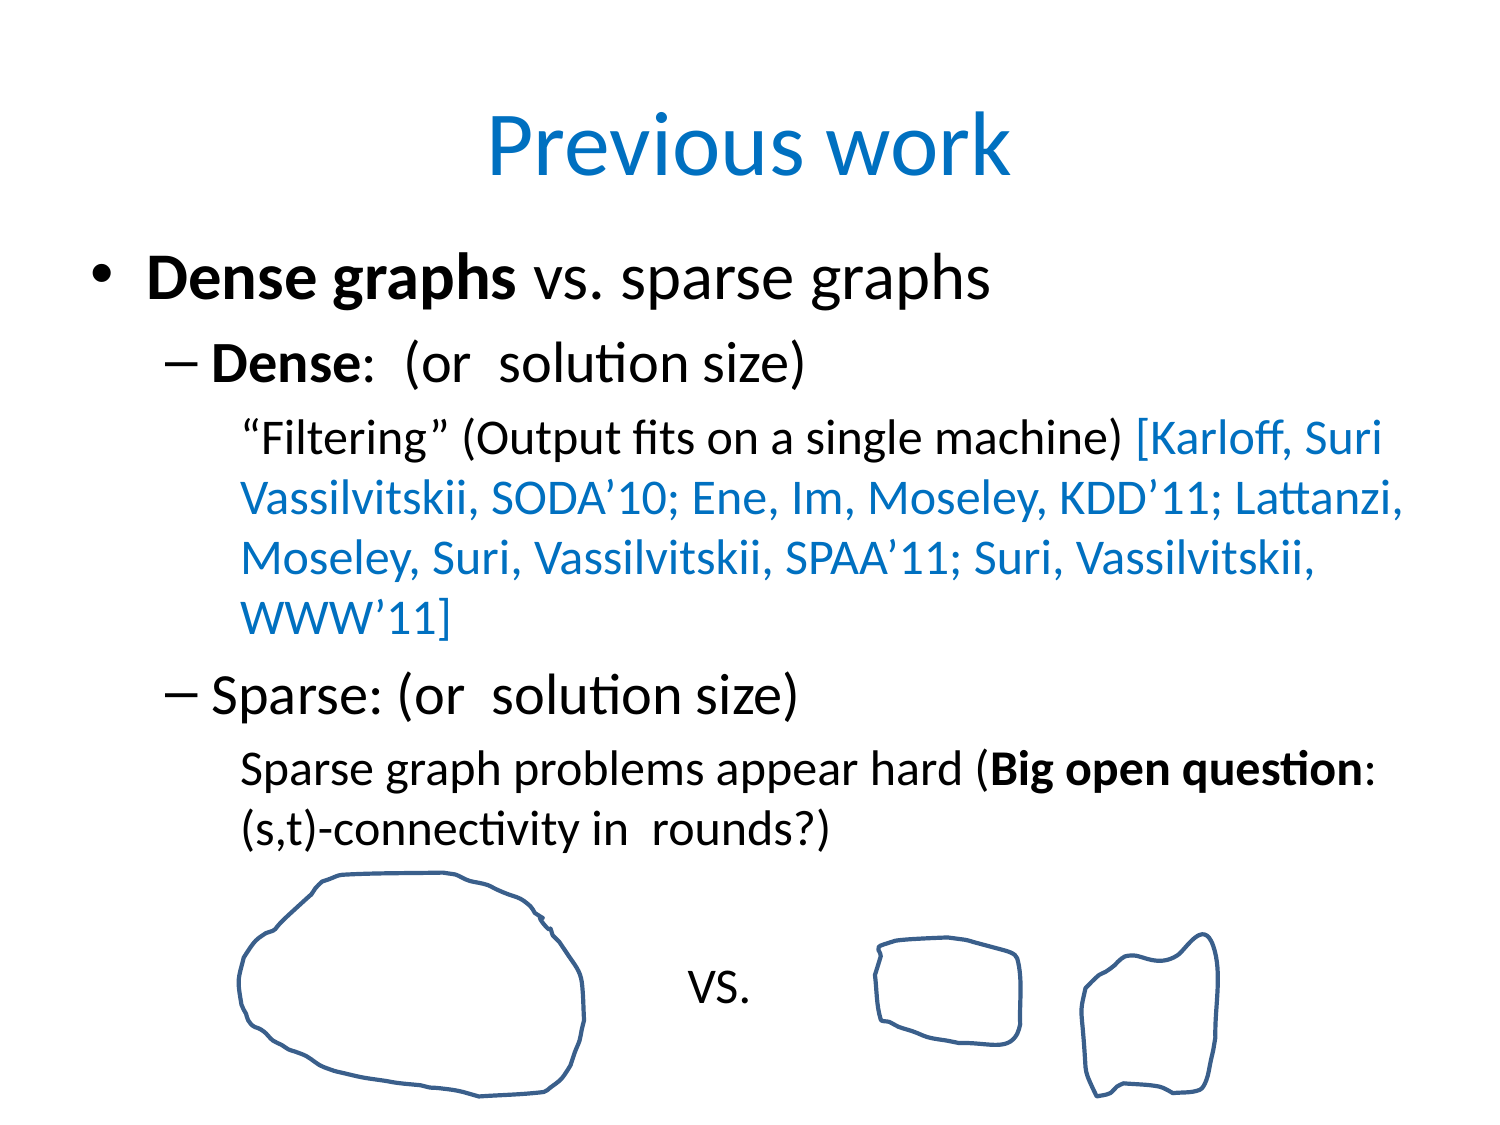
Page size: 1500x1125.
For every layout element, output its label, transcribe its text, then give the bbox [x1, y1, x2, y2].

text_box [1079, 932, 1220, 1099]
text_box VS. [672, 946, 767, 1022]
title Previous work [75, 45, 1425, 233]
text_box [236, 870, 587, 1099]
text_box [872, 935, 1023, 1047]
